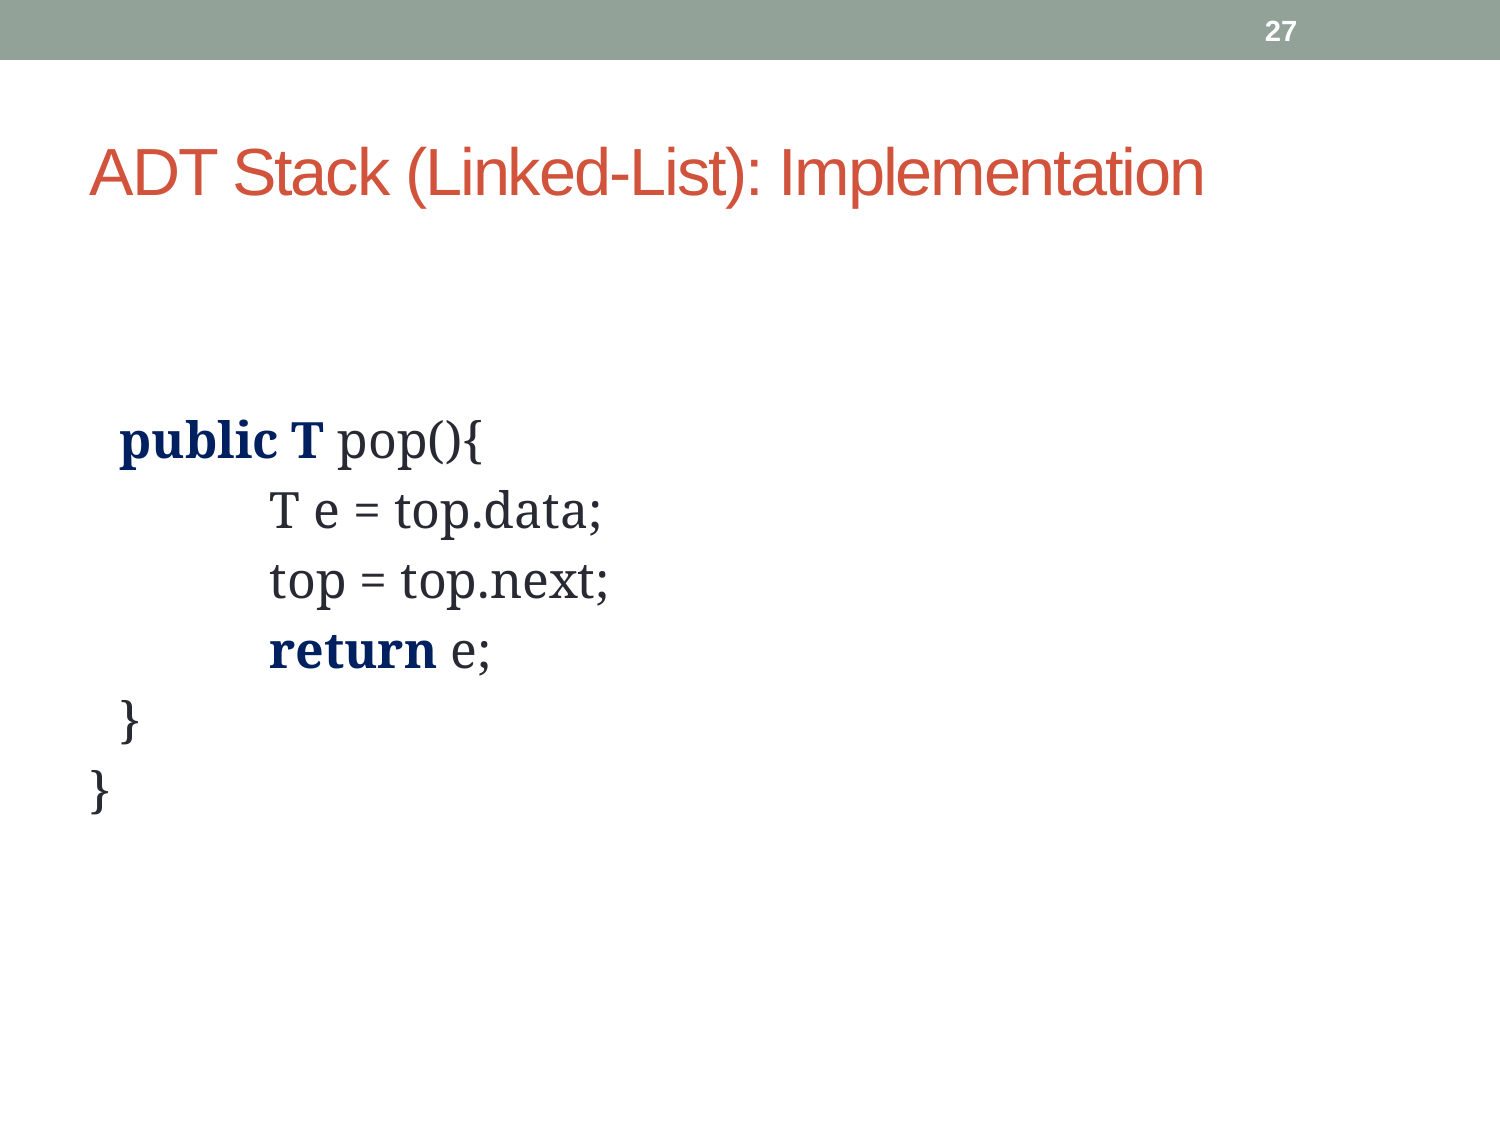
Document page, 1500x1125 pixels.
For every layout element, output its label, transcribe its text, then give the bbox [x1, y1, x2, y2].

title ADT Stack (Linked-List): Implementation [75, 87, 1425, 250]
list public T pop(){ T e = top.data; top = top.next; return e; } } [75, 262, 1425, 1063]
slide_number 26 [1250, 3, 1425, 57]
